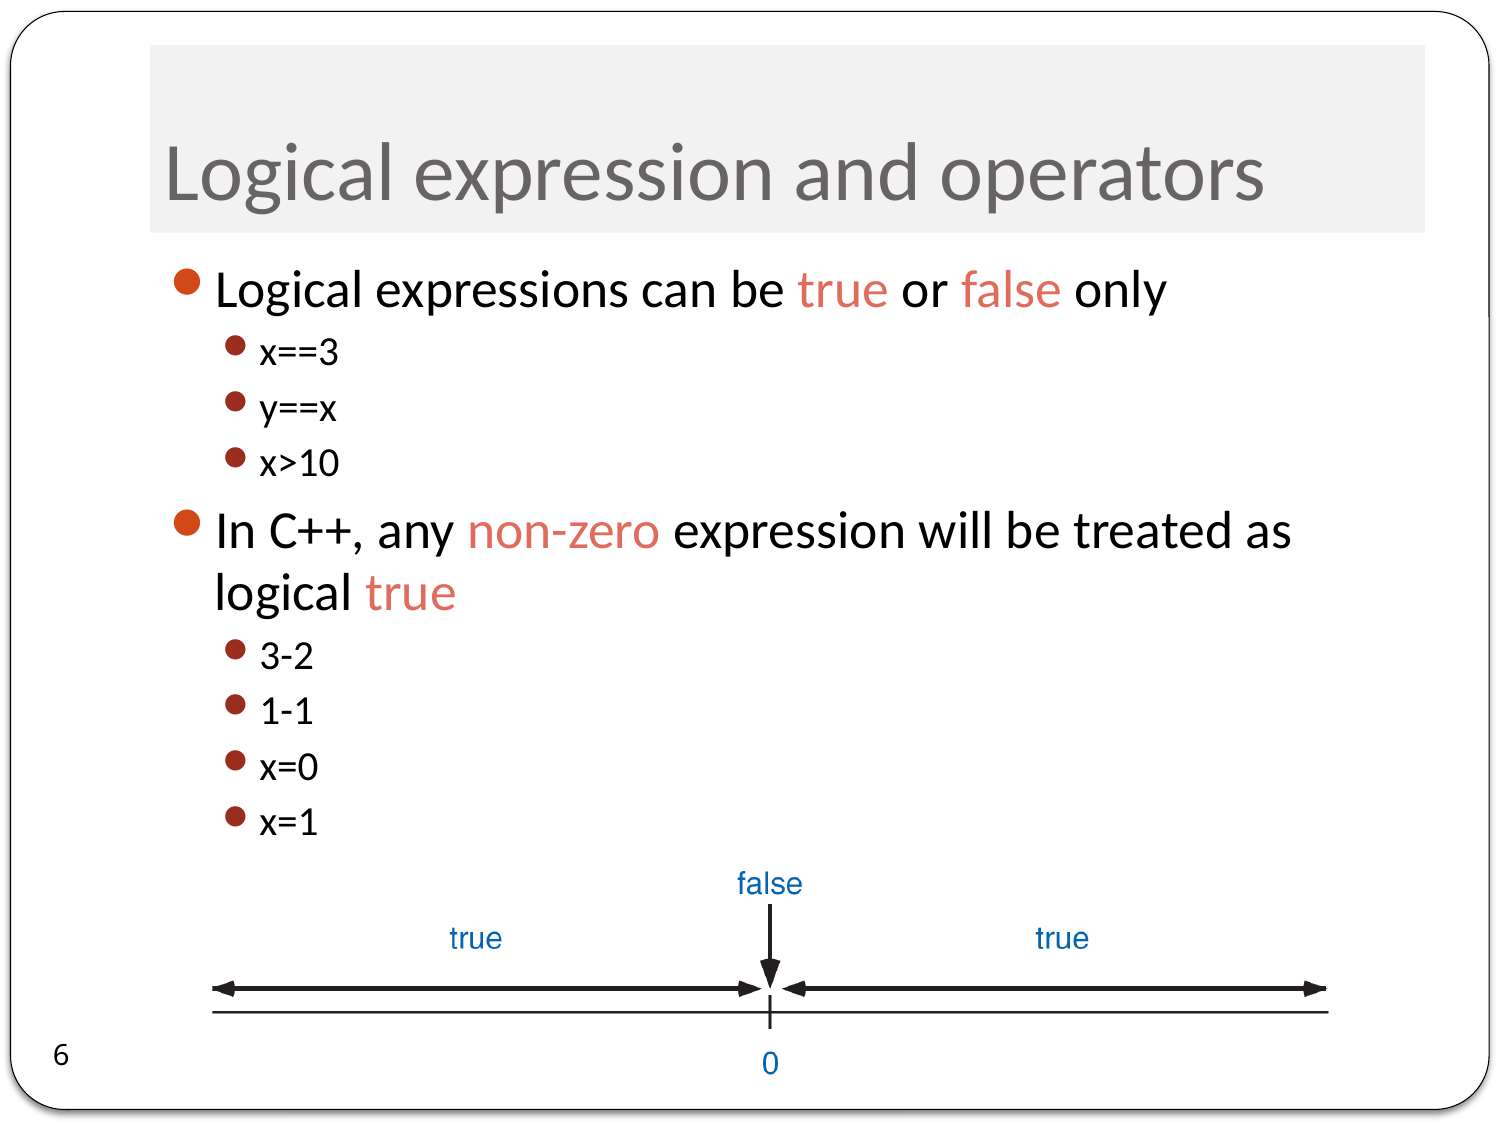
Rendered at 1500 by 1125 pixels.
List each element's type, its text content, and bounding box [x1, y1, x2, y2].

slide_number 6 [23, 1018, 99, 1094]
title Logical expression and operators [150, 45, 1425, 233]
picture [212, 862, 1351, 1100]
list Logical expressions can be true or false only x==3 y==x x>10 In C++, any non-zero expression will be treated as logical true 3-2 1-1 x=0 x=1 [155, 249, 1400, 859]
